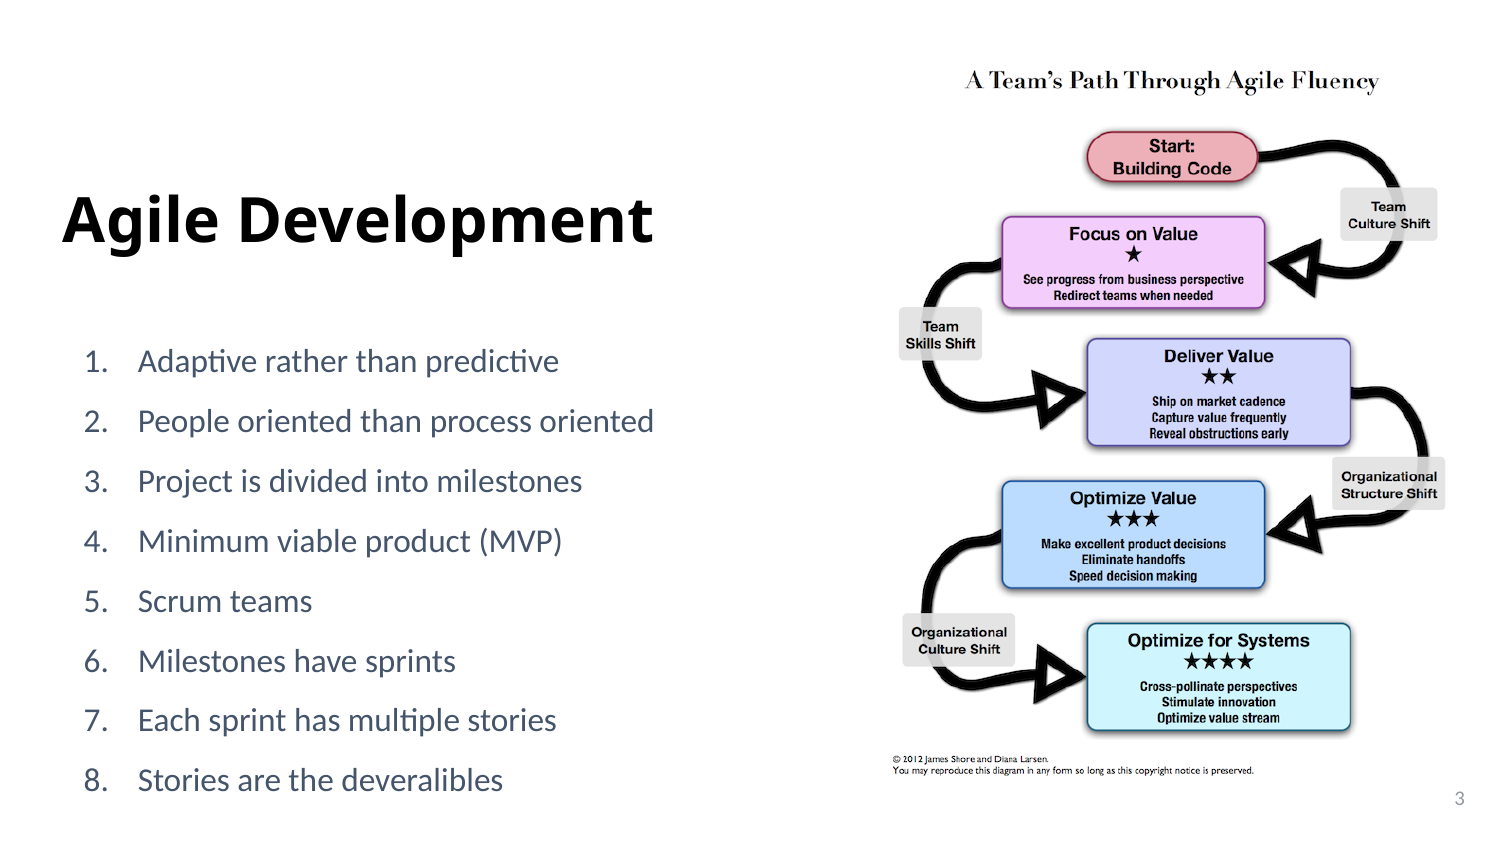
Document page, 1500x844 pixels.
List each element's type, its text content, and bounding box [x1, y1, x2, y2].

list Adaptive rather than predictive People oriented than process oriented Project is divided into milestones Minimum viable product (MVP) Scrum teams Milestones have sprints Each sprint has multiple stories Stories are the deveralibles [47, 304, 838, 793]
slide_number 3 [1389, 764, 1480, 830]
title Agile Development [47, 41, 838, 270]
picture [892, 50, 1451, 793]
